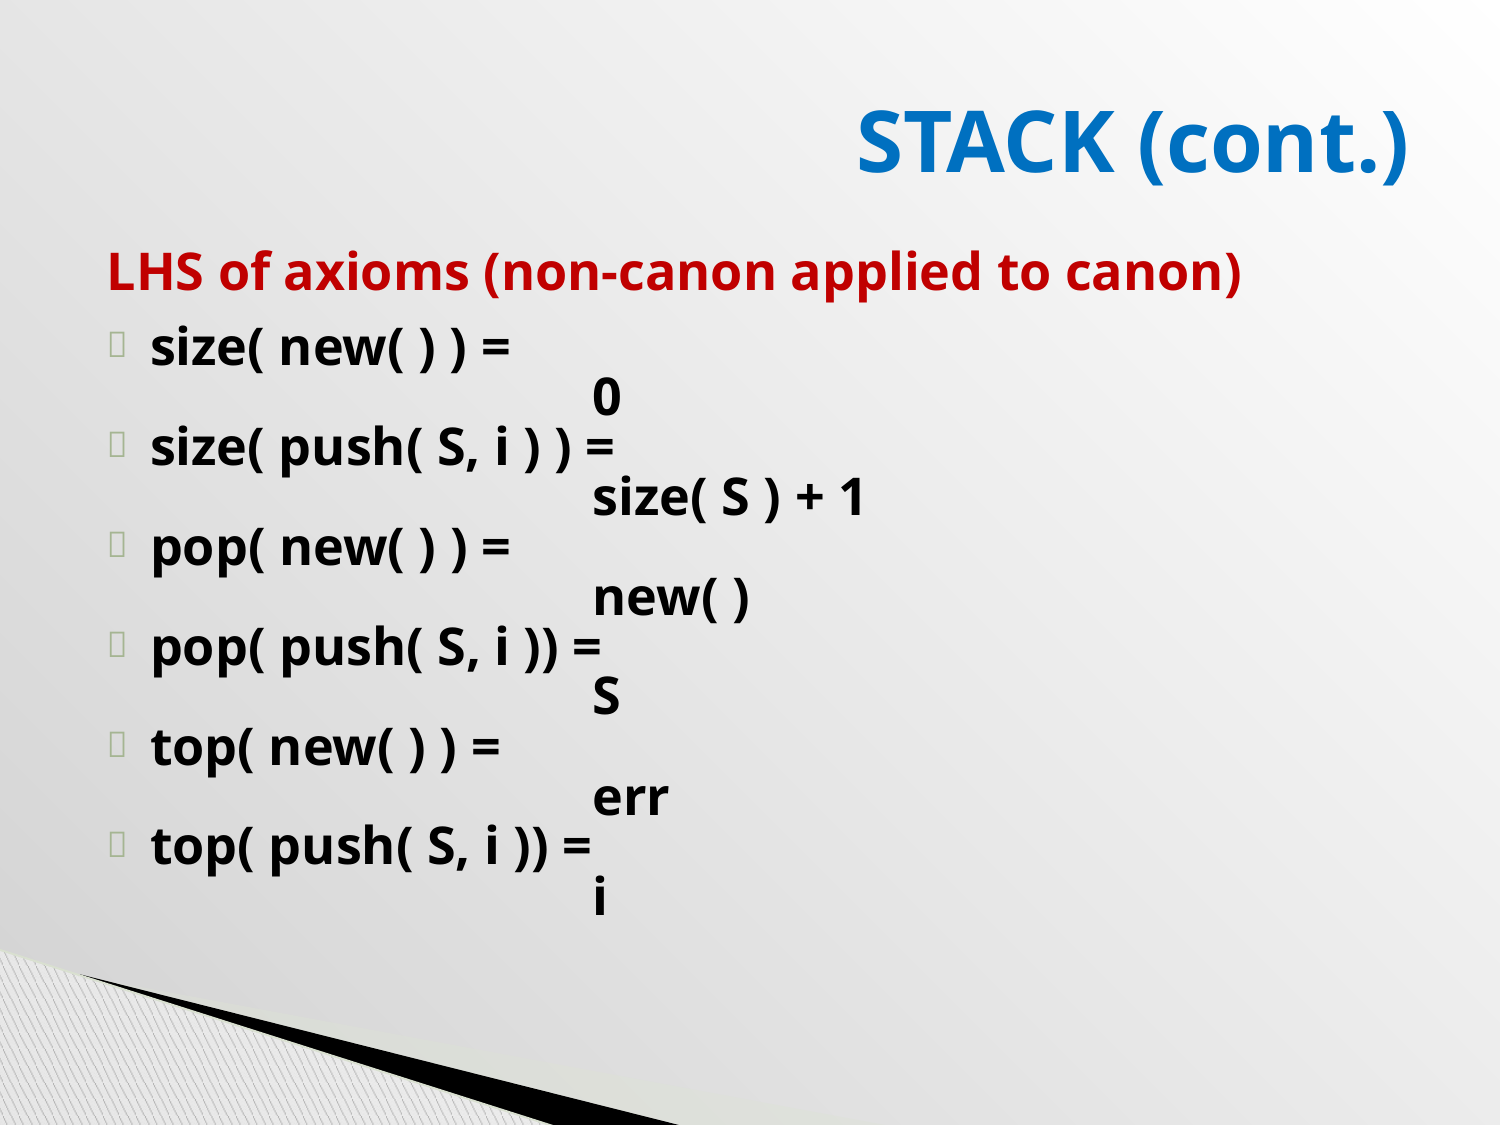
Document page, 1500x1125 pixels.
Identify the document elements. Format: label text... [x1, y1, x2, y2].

title STACK (cont.) [75, 45, 1425, 233]
list LHS of axioms (non-canon applied to canon) size( new( ) ) = 0 size( push( S, i ) ) = size( S ) + 1 pop( new( ) ) = new( ) pop( push( S, i )) = S top( new( ) ) = err top( push( S, i )) = i [75, 243, 1425, 986]
